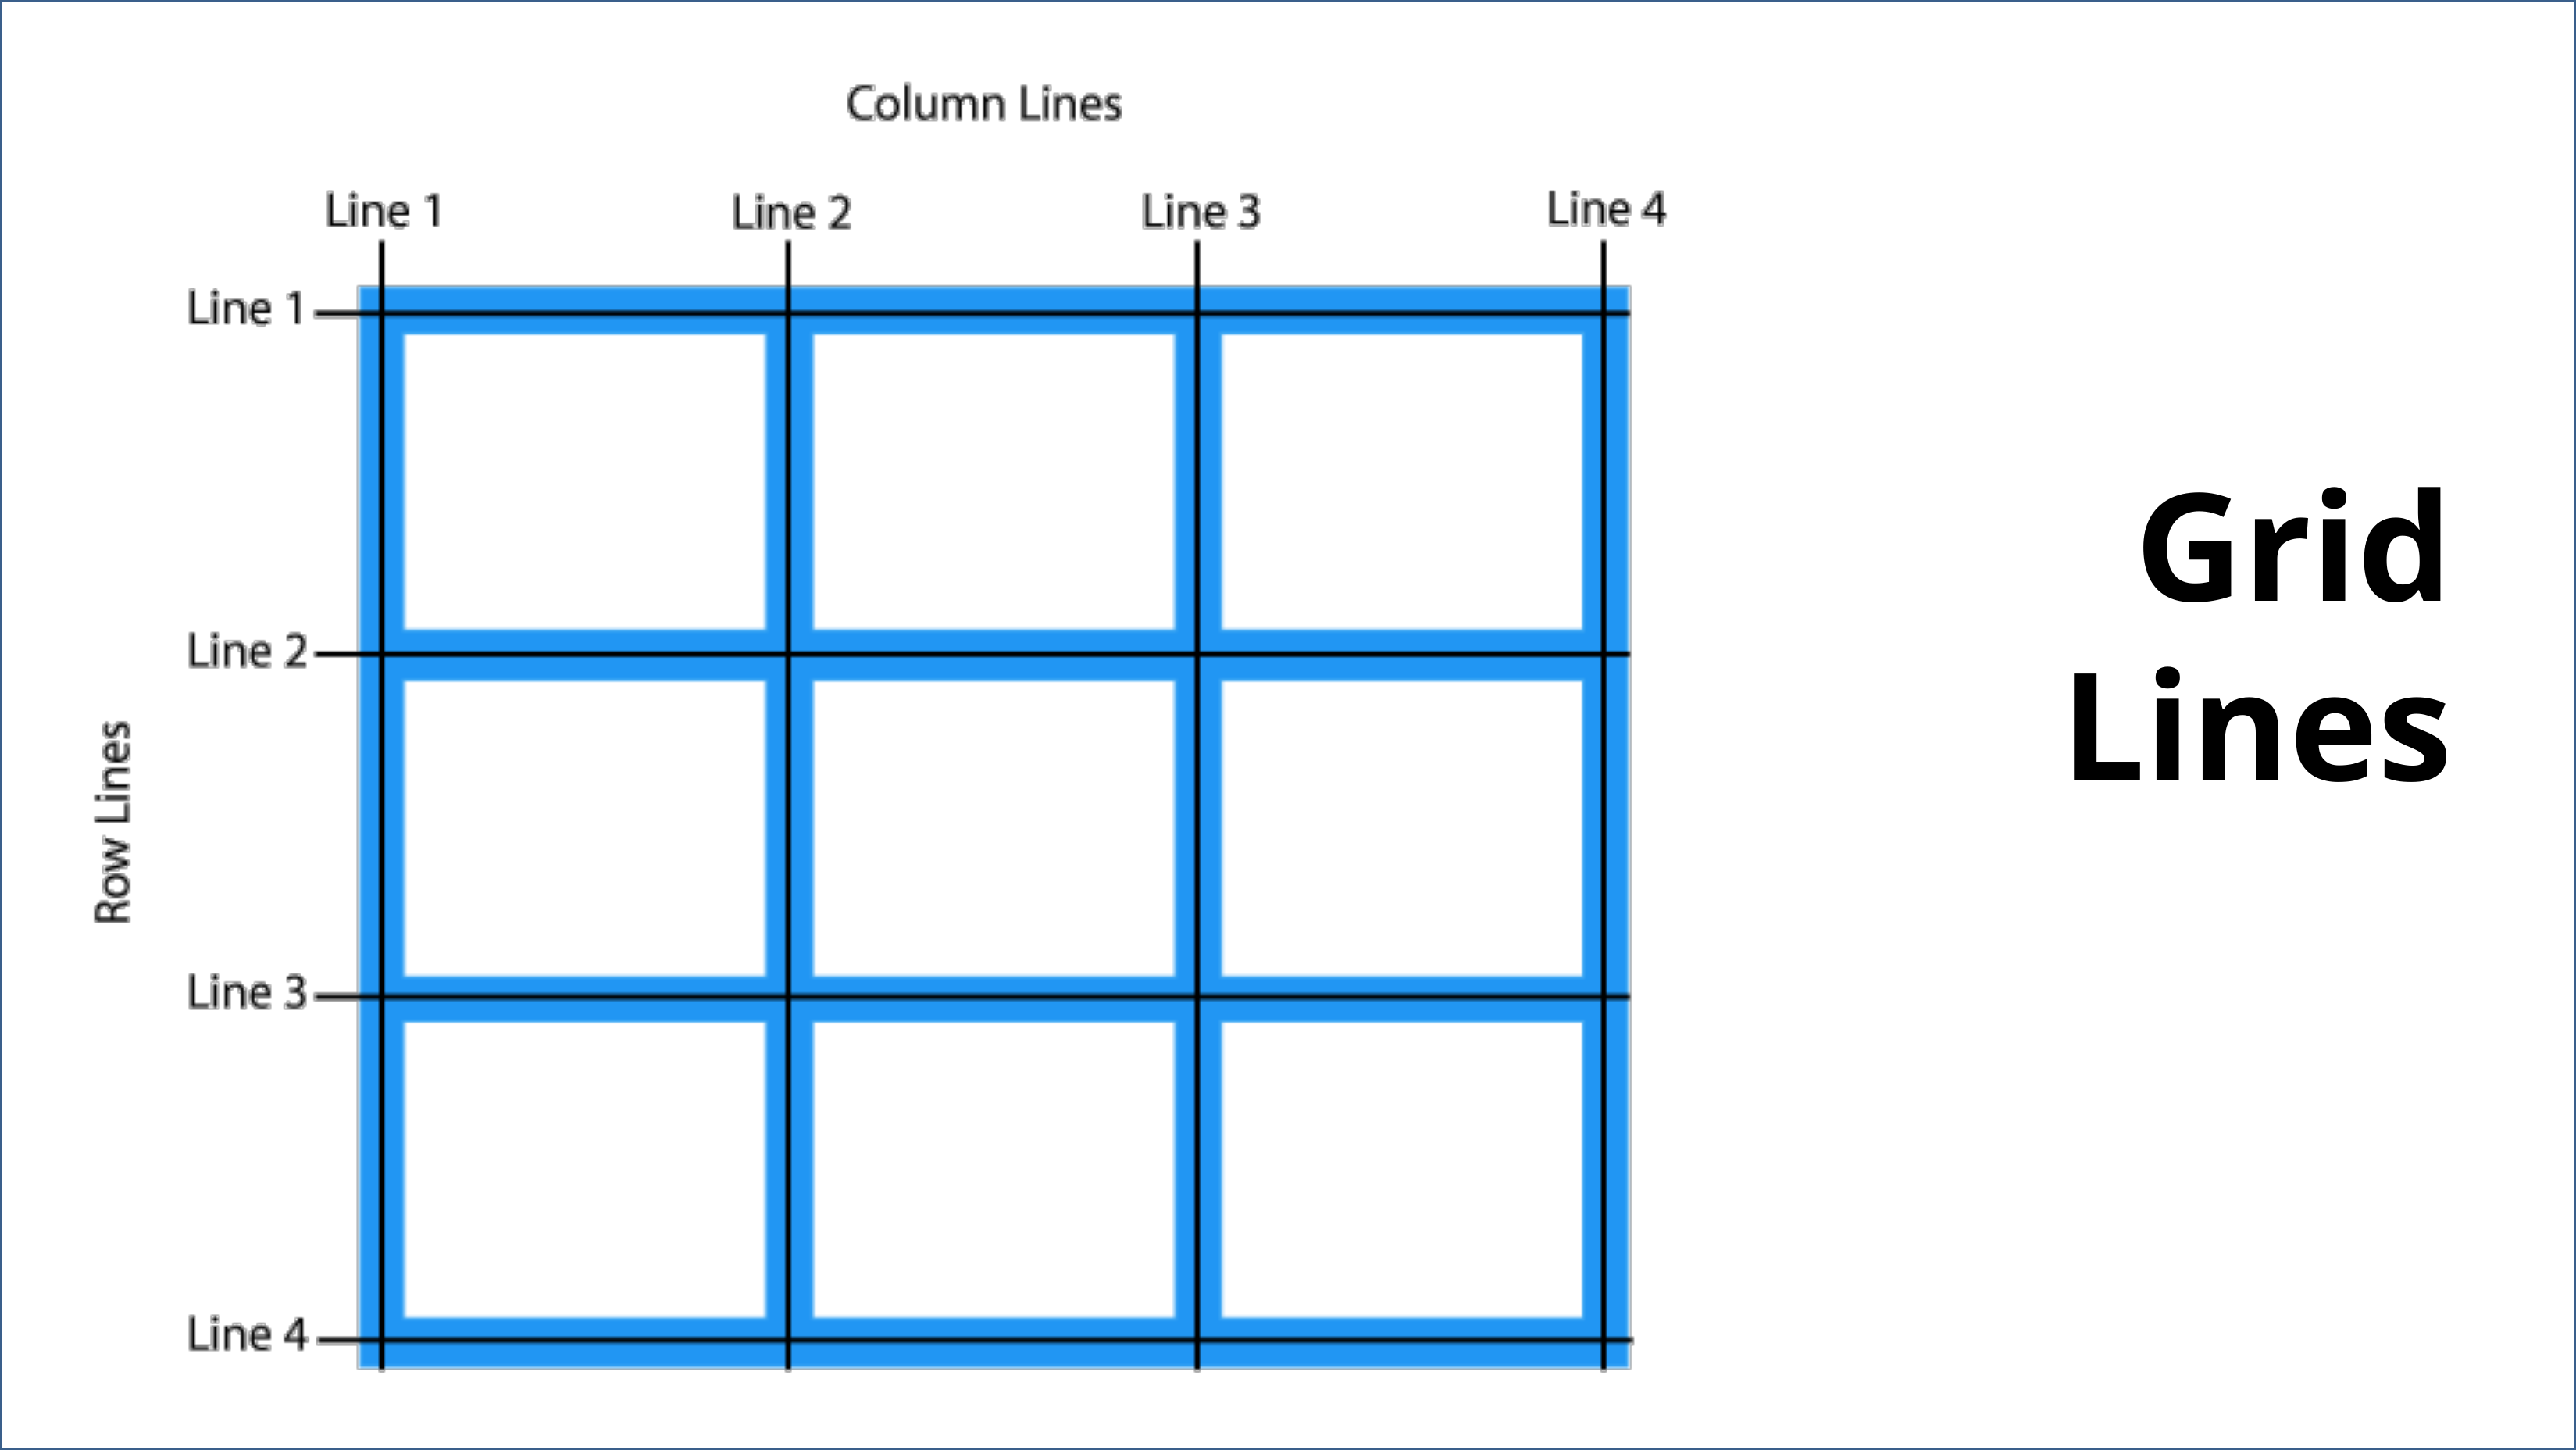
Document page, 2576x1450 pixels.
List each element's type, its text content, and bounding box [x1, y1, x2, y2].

title Grid Lines [1951, 451, 2453, 815]
picture [77, 43, 1689, 1412]
text_box [0, 0, 2576, 1450]
